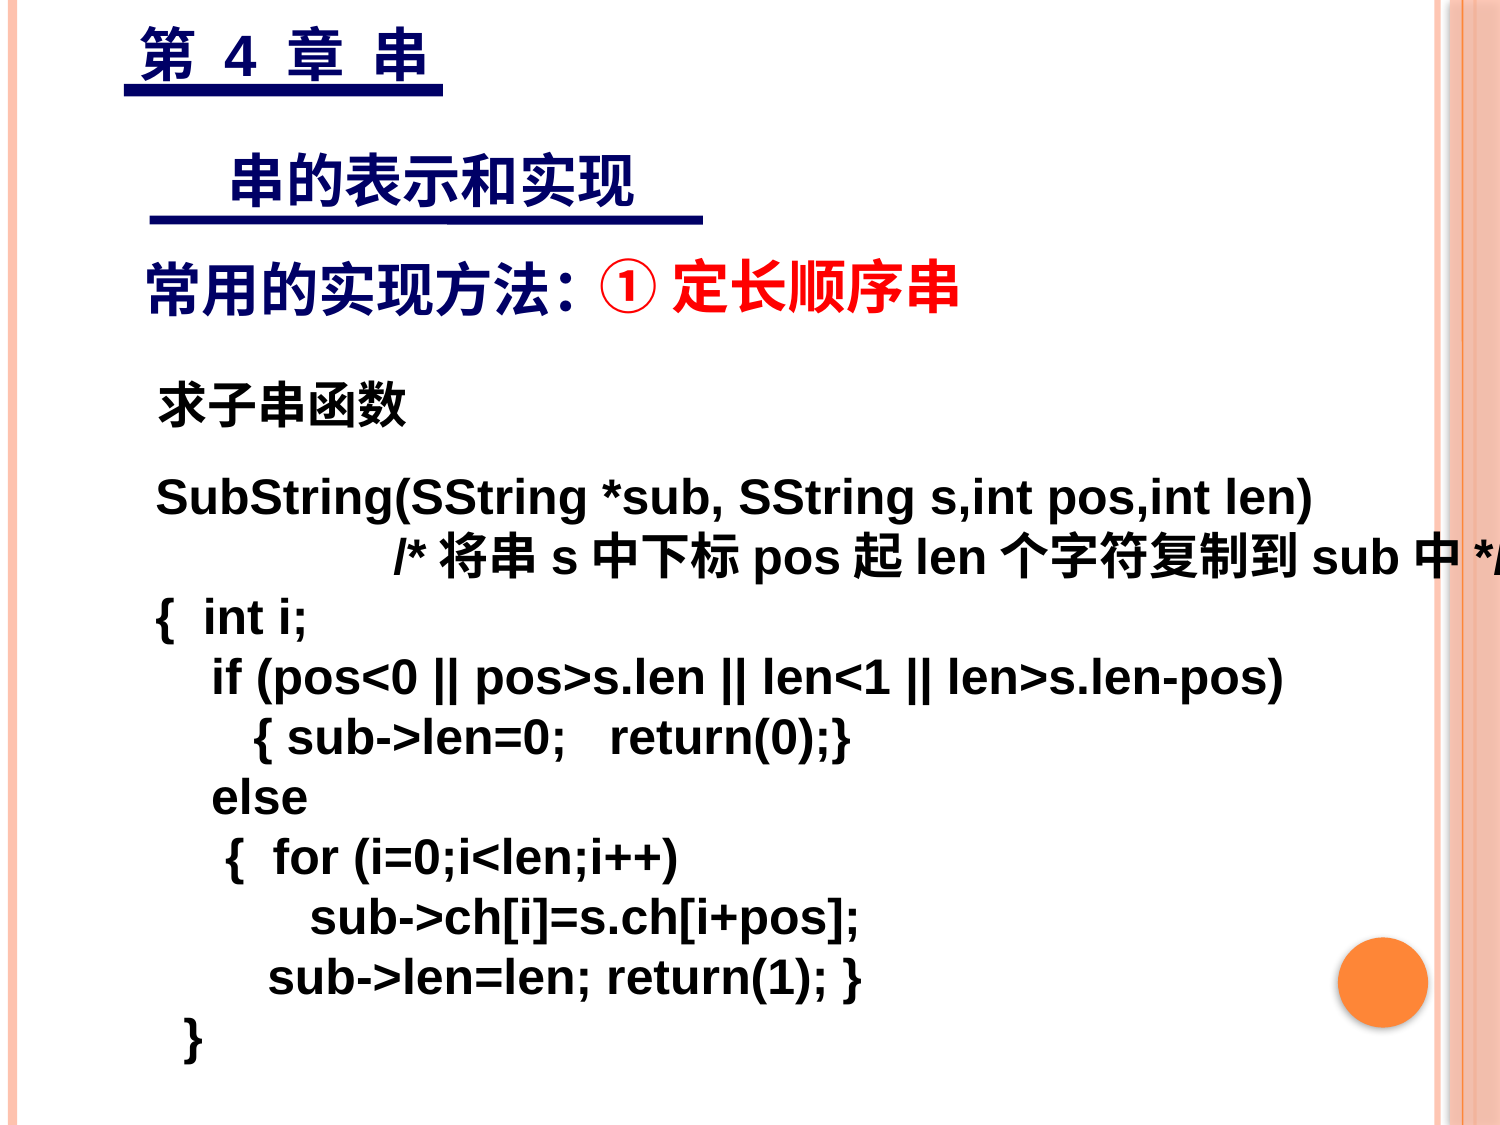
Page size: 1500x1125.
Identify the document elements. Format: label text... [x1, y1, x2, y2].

text_box 第 4 章 串 [123, 10, 609, 96]
text_box SubString(SString *sub, SString s,int pos,int len) /*将串s中下标pos起len个字符复制到sub中*/ { int i; if (pos<0 || pos>s.len || len<1 || len>s.len-pos) { sub->len=0; return(0);} else { for (i=0;i<len;i++) sub->ch[i]=s.ch[i+pos]; sub->len=len; return(1); } } [140, 456, 1500, 1072]
text_box 常用的实现方法： [128, 246, 649, 331]
title 求子串函数 [142, 328, 1418, 441]
text_box ①定长顺序串 [584, 231, 1105, 328]
text_box 串的表示和实现 [159, 137, 760, 222]
